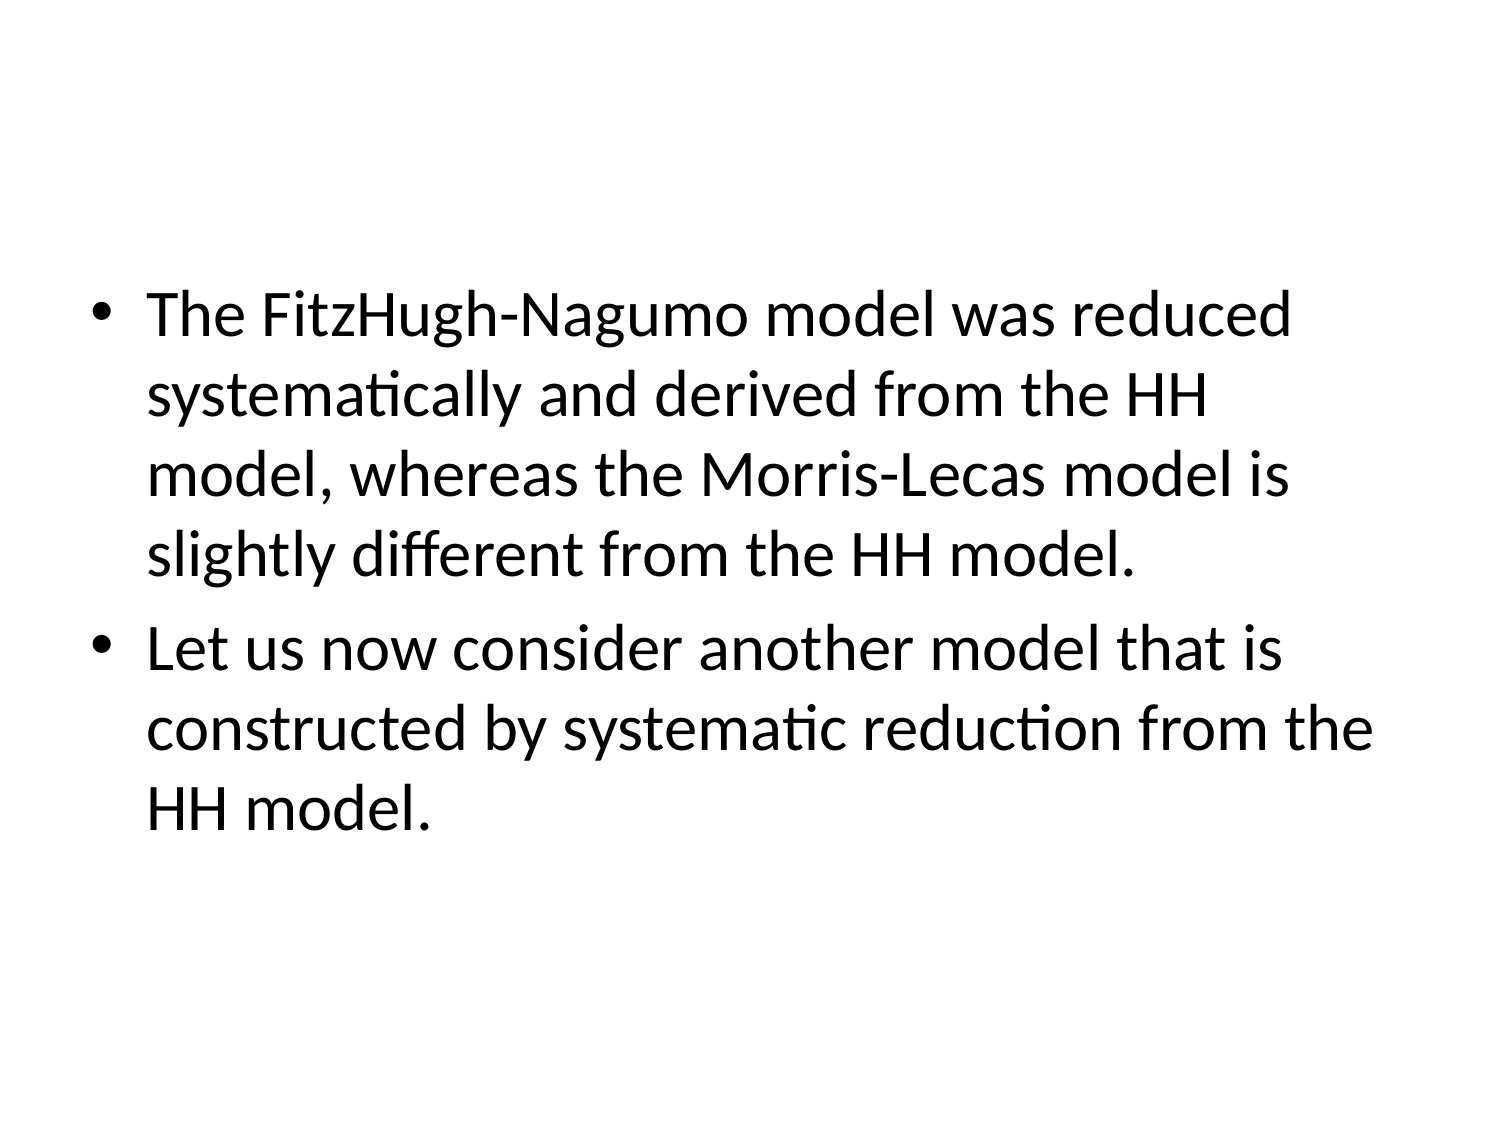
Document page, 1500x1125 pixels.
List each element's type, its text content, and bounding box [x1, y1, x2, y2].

list The FitzHugh-Nagumo model was reduced systematically and derived from the HH model, whereas the Morris-Lecas model is slightly different from the HH model. Let us now consider another model that is constructed by systematic reduction from the HH model. [75, 262, 1425, 1005]
